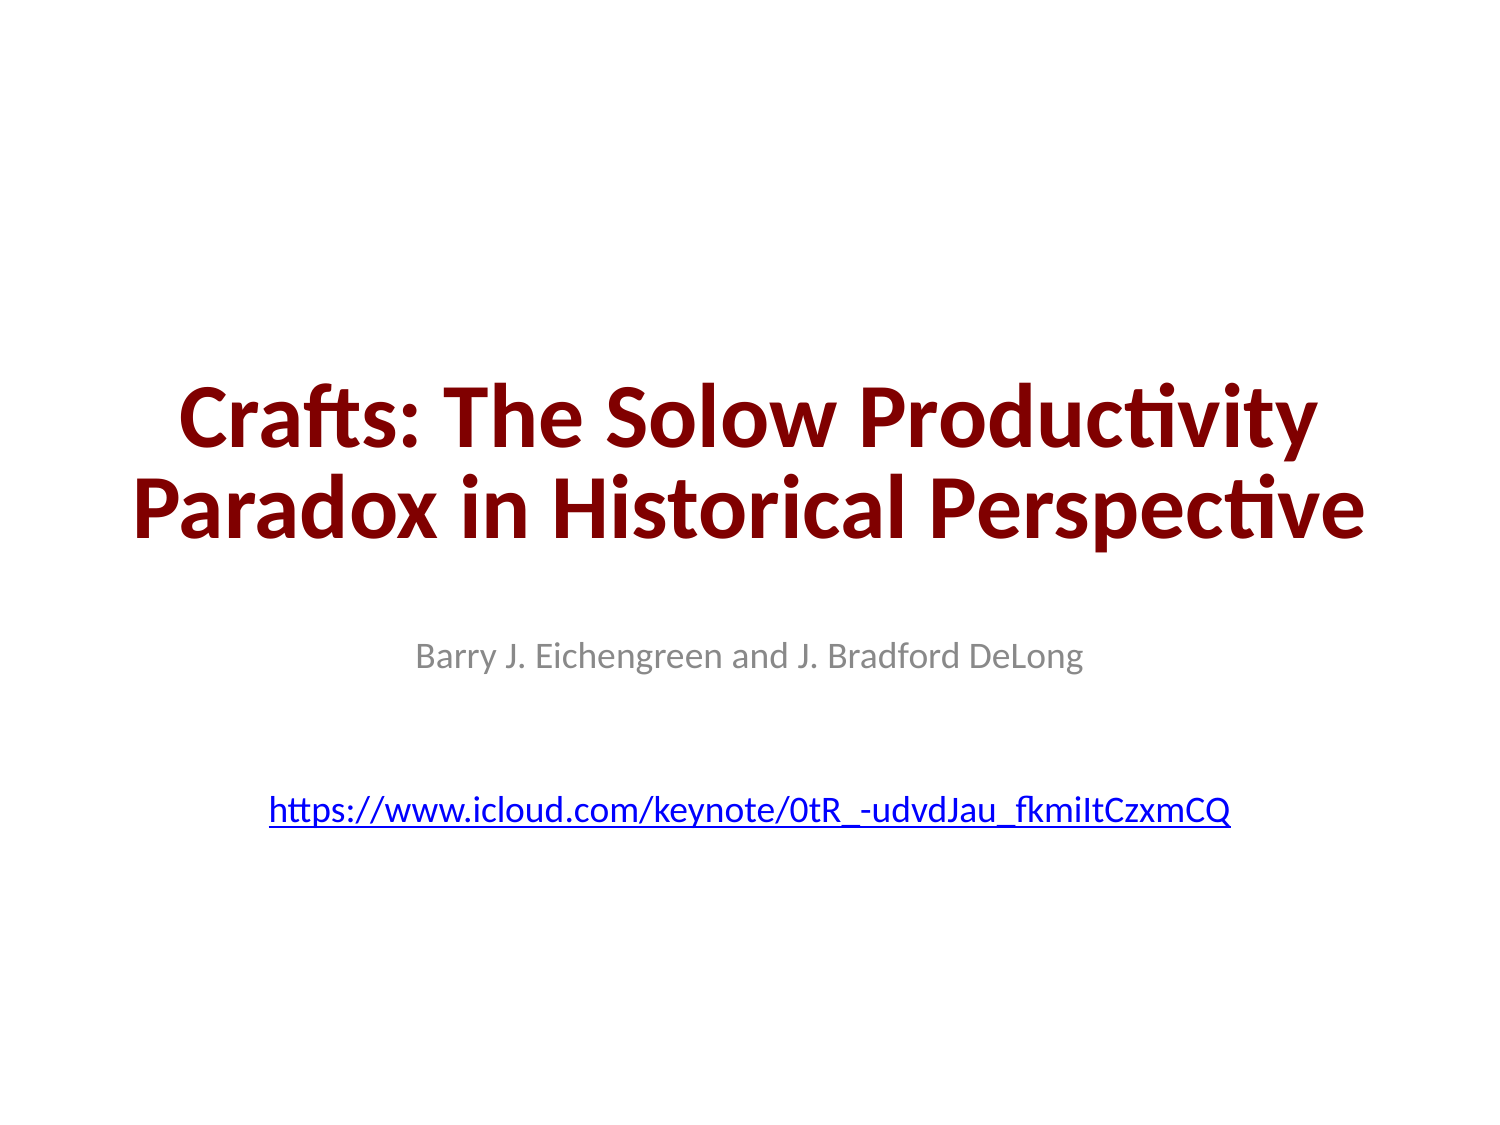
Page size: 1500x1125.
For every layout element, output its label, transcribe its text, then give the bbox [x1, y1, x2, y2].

title Crafts: The Solow Productivity Paradox in Historical Perspective [111, 348, 1388, 592]
list Barry J. Eichengreen and J. Bradford DeLong https://www.icloud.com/keynote/0tR_-udvdJau_fkmiItCzxmCQ [224, 636, 1276, 1045]
